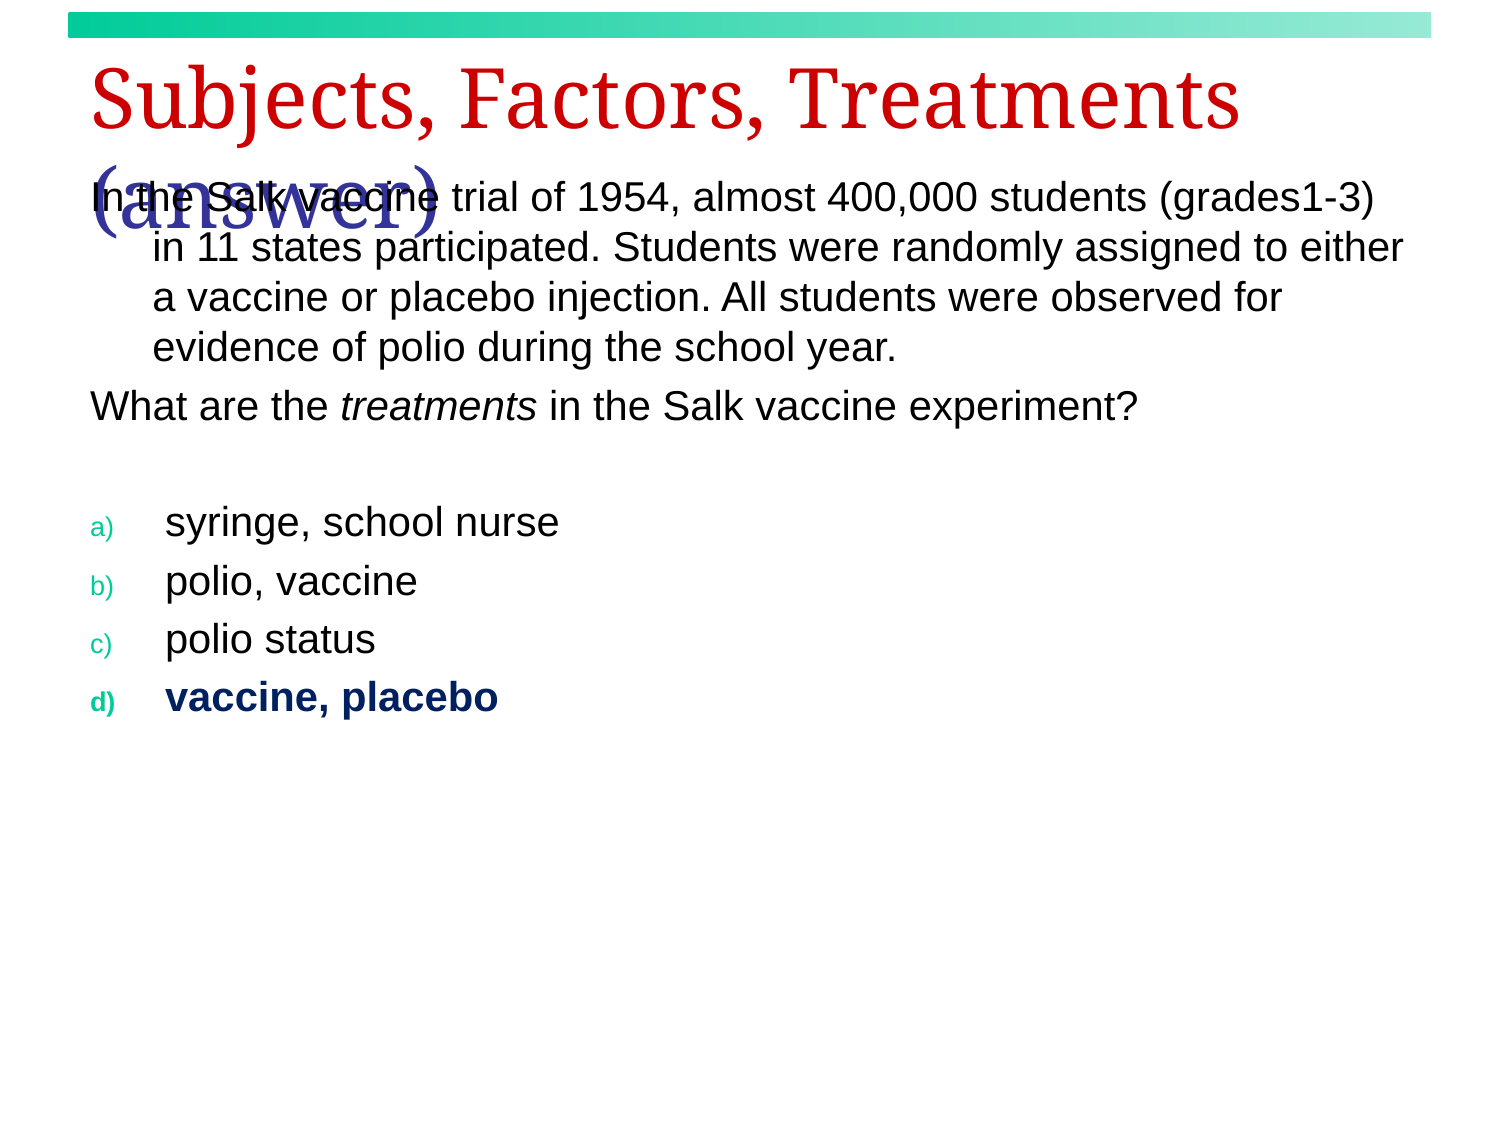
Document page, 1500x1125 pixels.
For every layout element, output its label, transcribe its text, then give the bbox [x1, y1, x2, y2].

list In the Salk vaccine trial of 1954, almost 400,000 students (grades1-3) in 11 states participated. Students were randomly assigned to either a vaccine or placebo injection. All students were observed for evidence of polio during the school year. What are the treatments in the Salk vaccine experiment? syringe, school nurse polio, vaccine polio status vaccine, placebo [74, 162, 1426, 1088]
title Subjects, Factors, Treatments (answer) [74, 37, 1426, 162]
